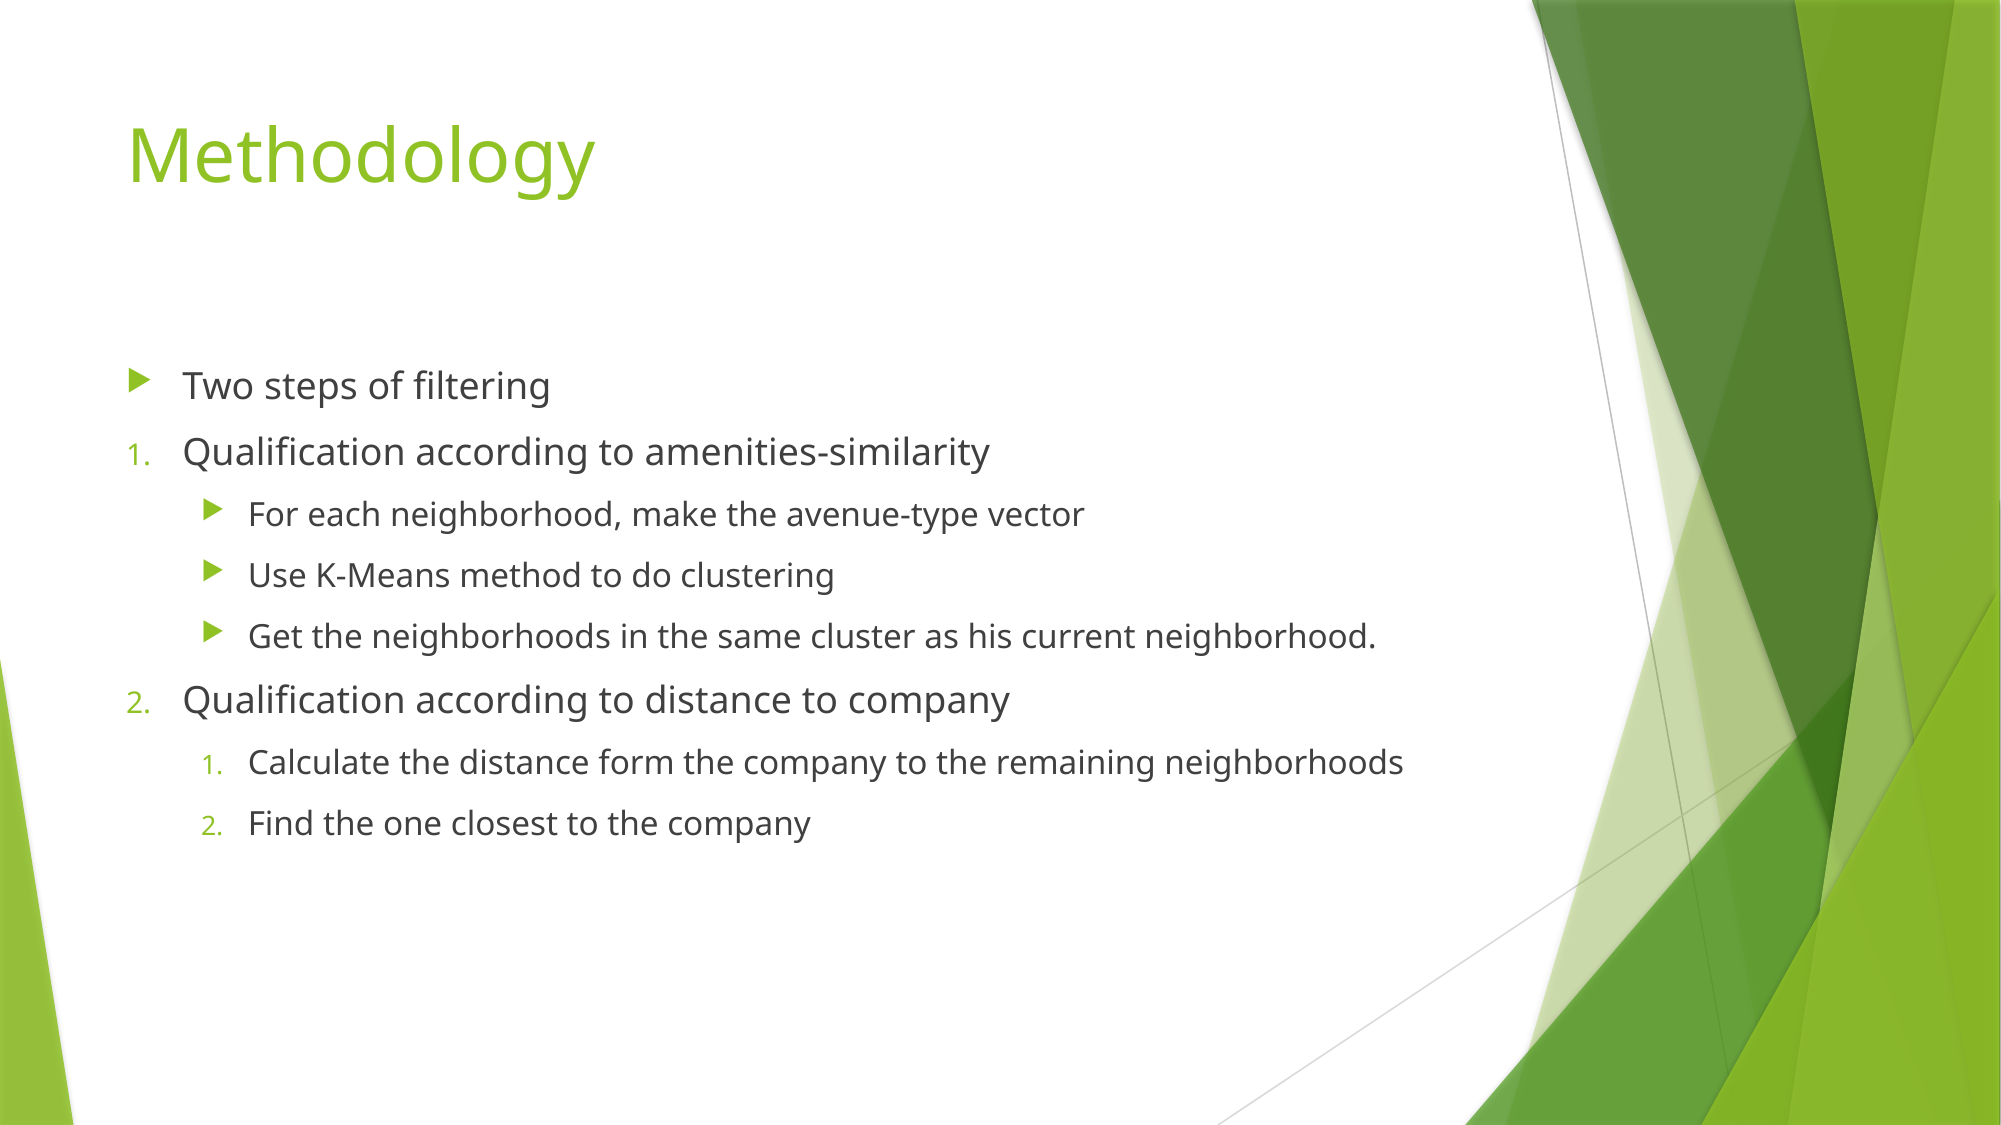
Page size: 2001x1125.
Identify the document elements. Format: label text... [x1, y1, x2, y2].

list Two steps of filtering Qualification according to amenities-similarity For each neighborhood, make the avenue-type vector Use K-Means method to do clustering Get the neighborhoods in the same cluster as his current neighborhood. Qualification according to distance to company Calculate the distance form the company to the remaining neighborhoods Find the one closest to the company [111, 354, 1522, 992]
title Methodology [111, 99, 1522, 317]
